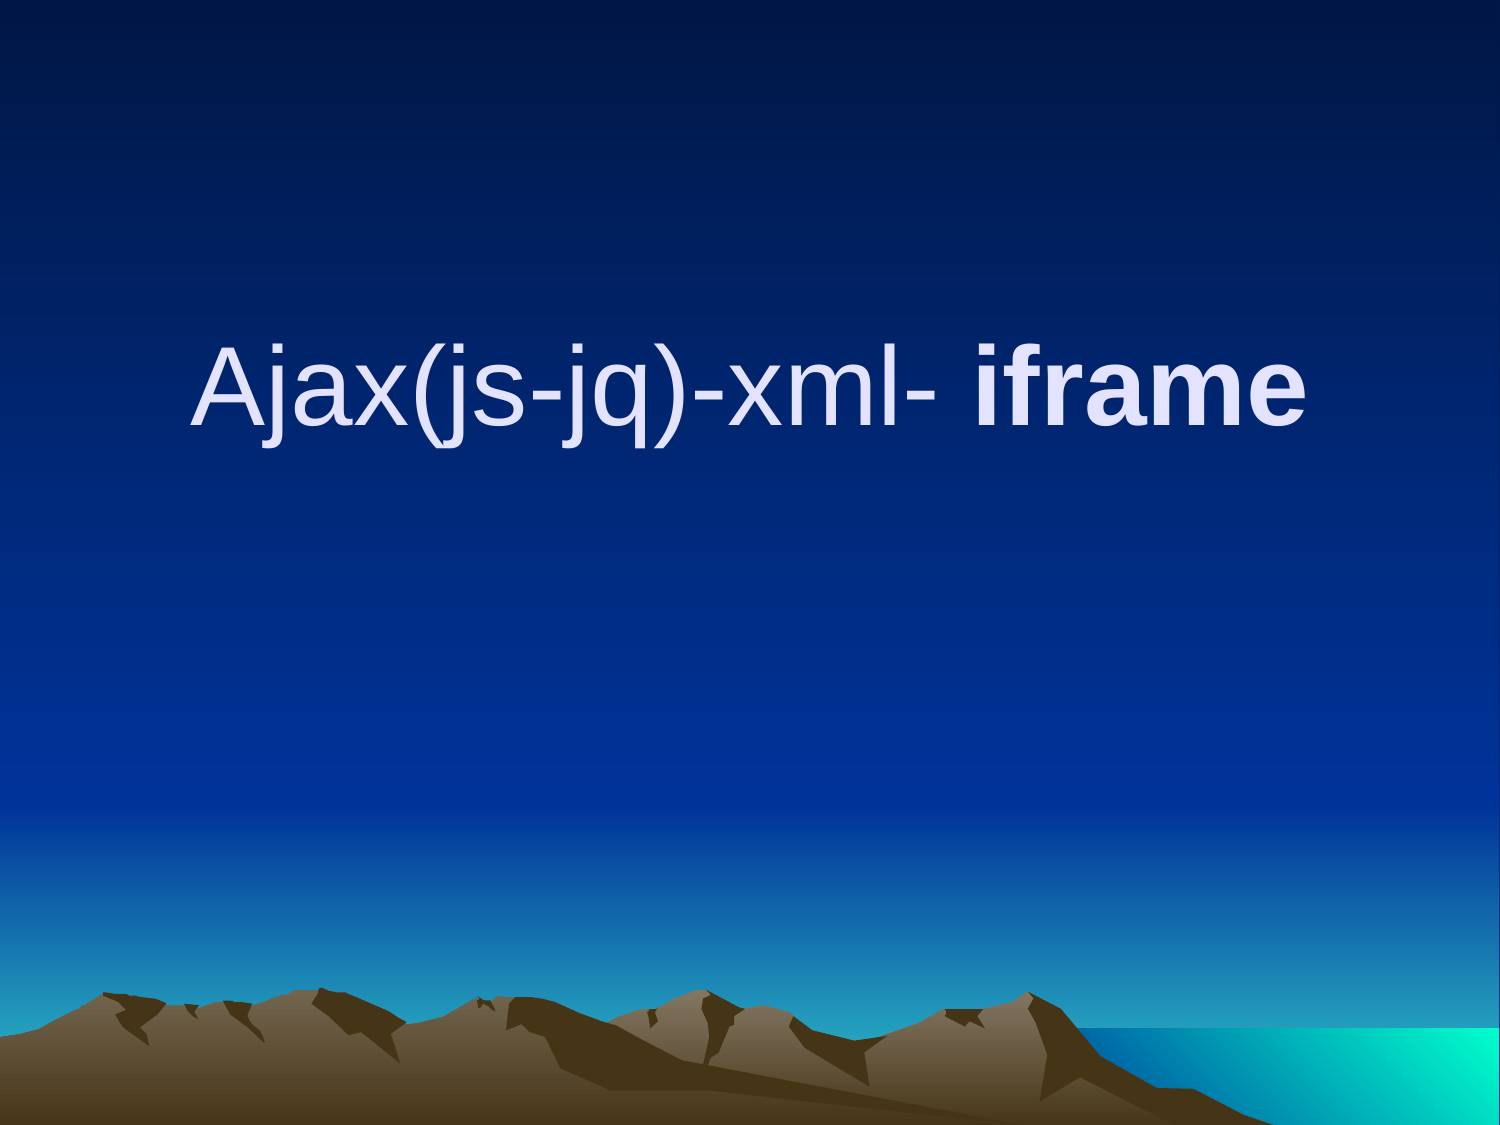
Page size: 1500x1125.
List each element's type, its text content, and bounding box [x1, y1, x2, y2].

title Ajax(js-jq)-xml- iframe [74, 237, 1426, 523]
